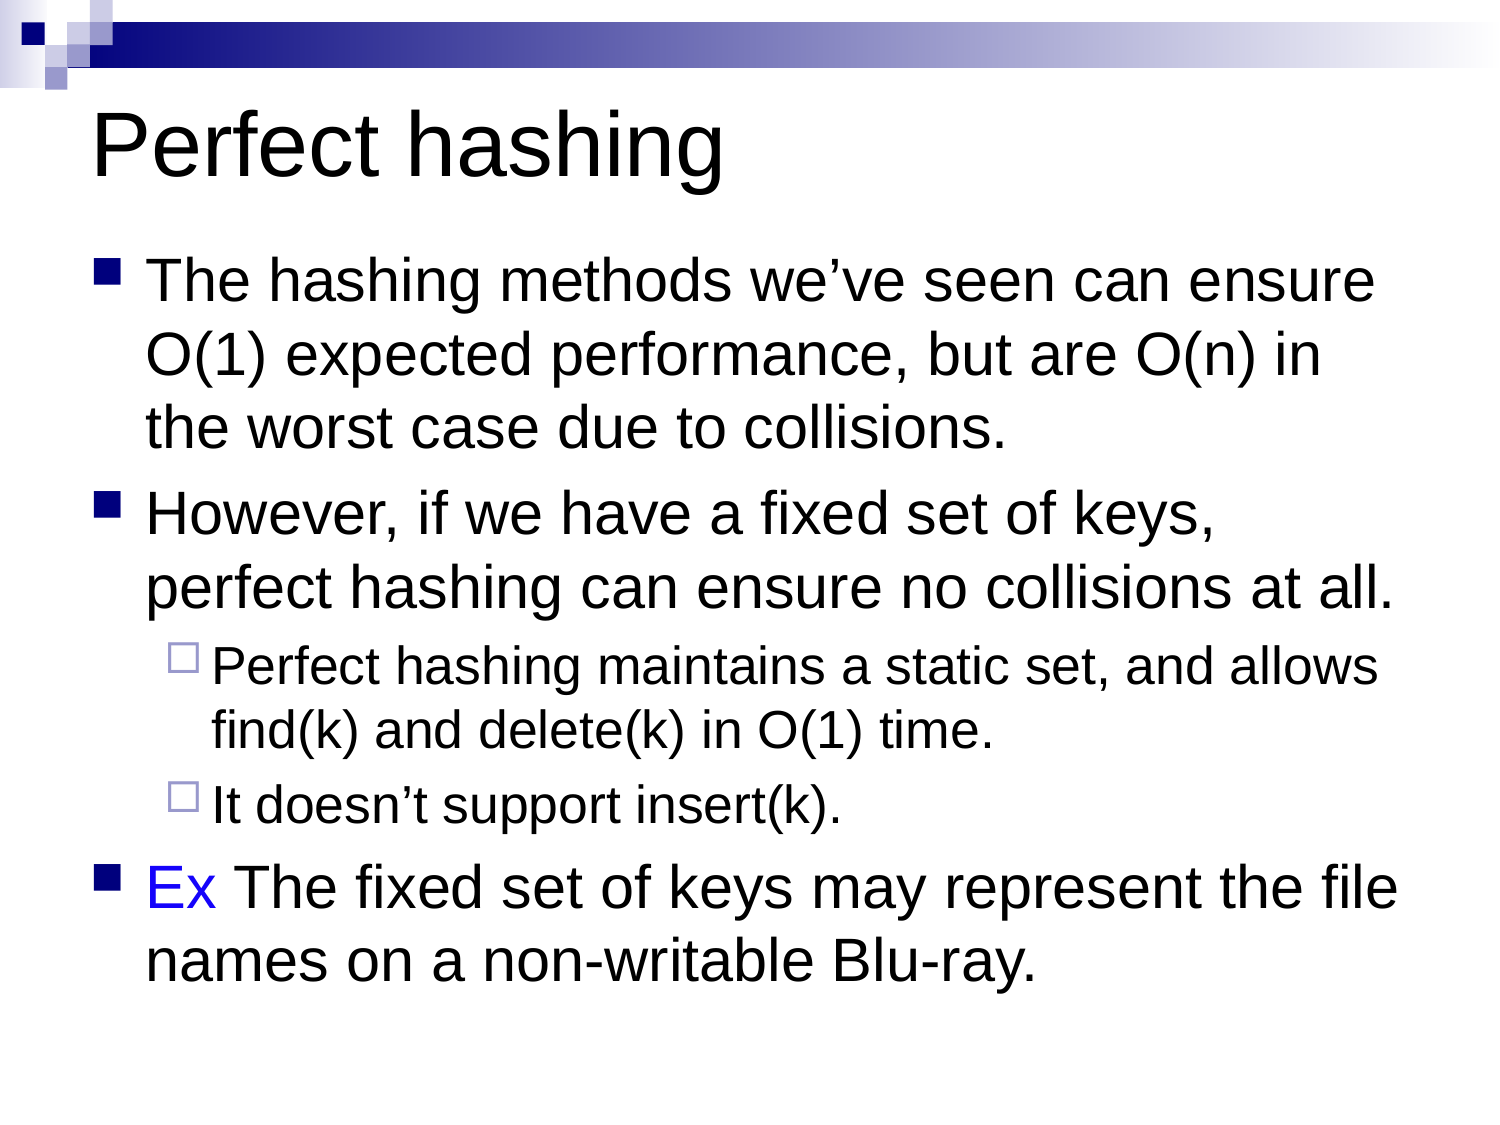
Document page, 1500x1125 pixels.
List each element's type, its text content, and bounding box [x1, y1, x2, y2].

list The hashing methods we’ve seen can ensure O(1) expected performance, but are O(n) in the worst case due to collisions. However, if we have a fixed set of keys, perfect hashing can ensure no collisions at all. Perfect hashing maintains a static set, and allows find(k) and delete(k) in O(1) time. It doesn’t support insert(k). Ex The fixed set of keys may represent the file names on a non-writable Blu-ray. [75, 232, 1425, 1018]
title Perfect hashing [75, 75, 1425, 205]
